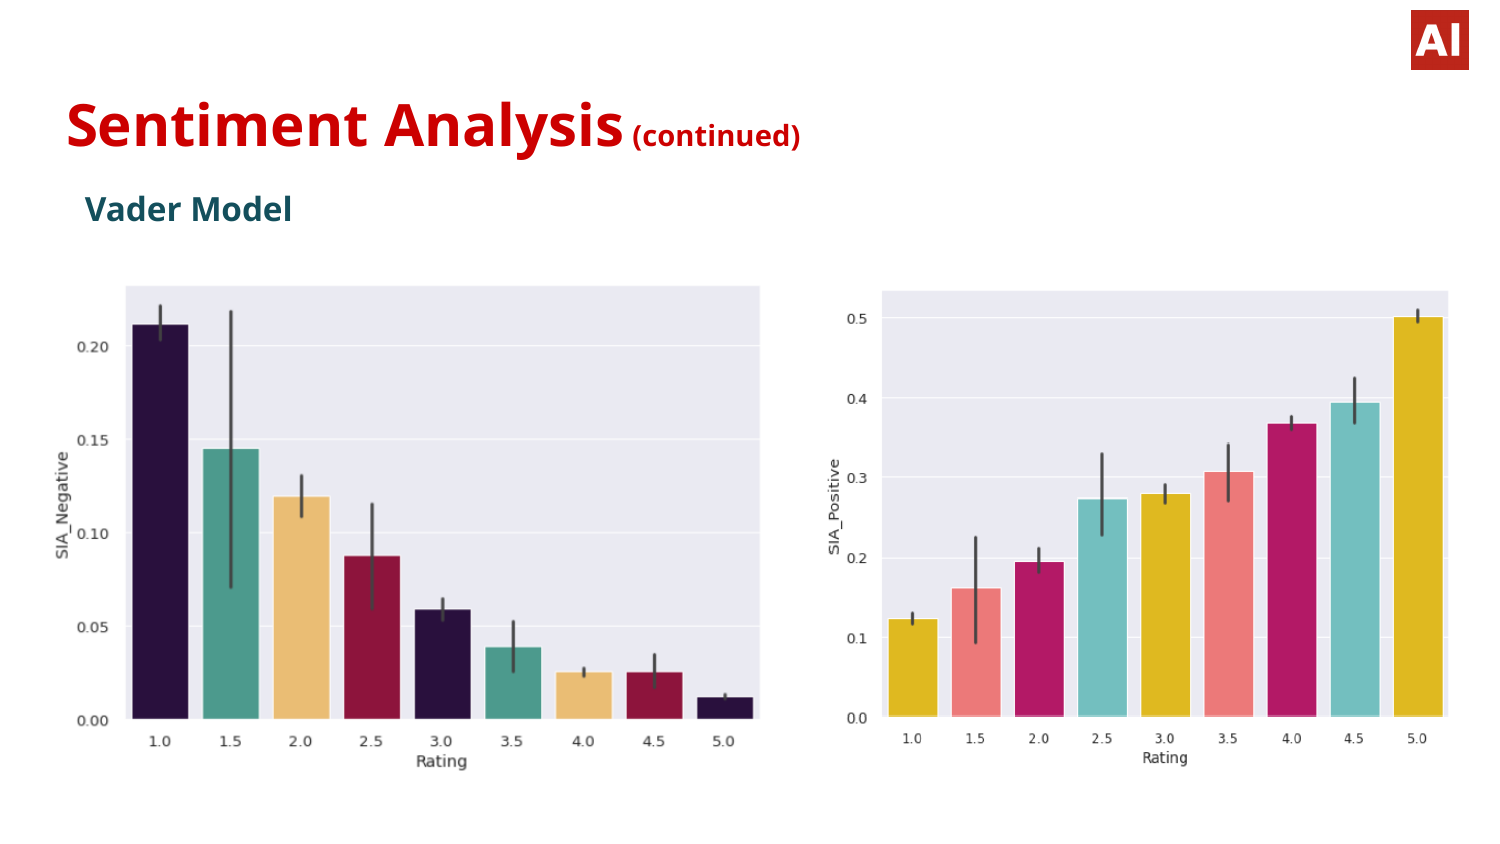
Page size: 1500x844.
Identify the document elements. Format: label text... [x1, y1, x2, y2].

title Sentiment Analysis (continued) [51, 72, 1449, 166]
picture [1411, 10, 1469, 70]
picture [819, 280, 1471, 771]
picture [45, 280, 772, 775]
list Vader Model [51, 166, 1449, 750]
